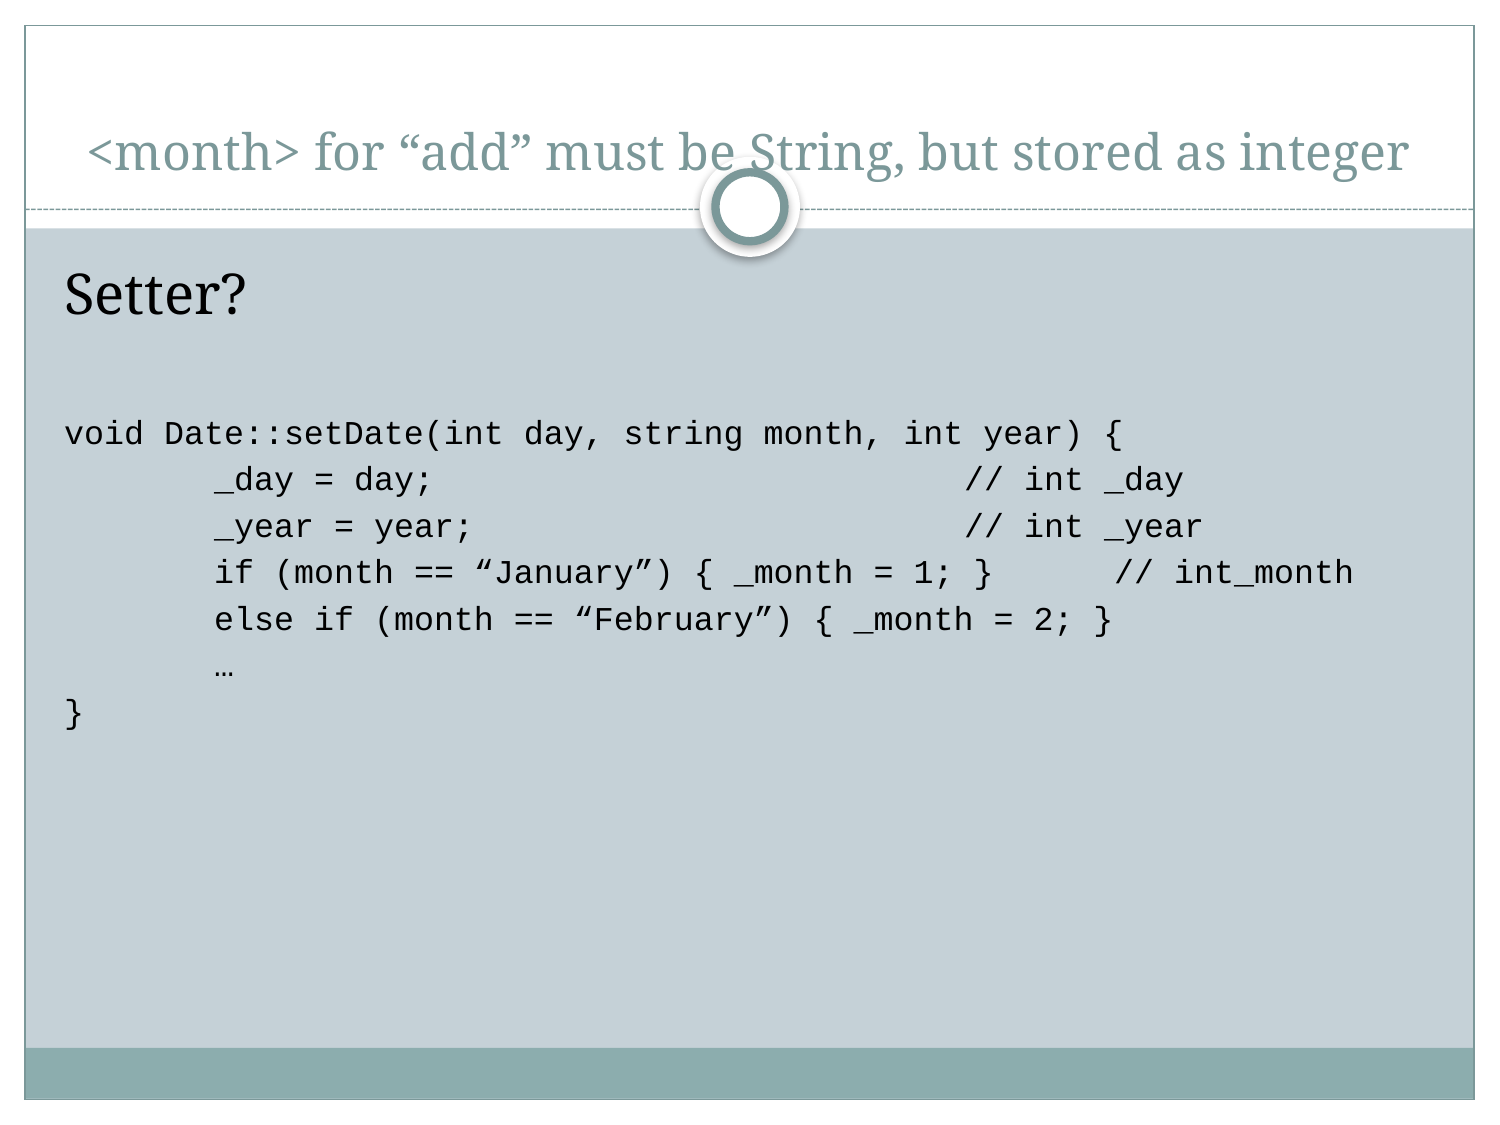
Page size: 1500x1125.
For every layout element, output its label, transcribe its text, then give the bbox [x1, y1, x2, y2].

list Setter? void Date::setDate(int day, string month, int year) { _day = day; // int _day _year = year; // int _year if (month == “January”) { _month = 1; } // int_month else if (month == “February”) { _month = 2; } … } [49, 250, 1445, 1001]
title <month> for “add” must be String, but stored as integer [49, 63, 1450, 188]
